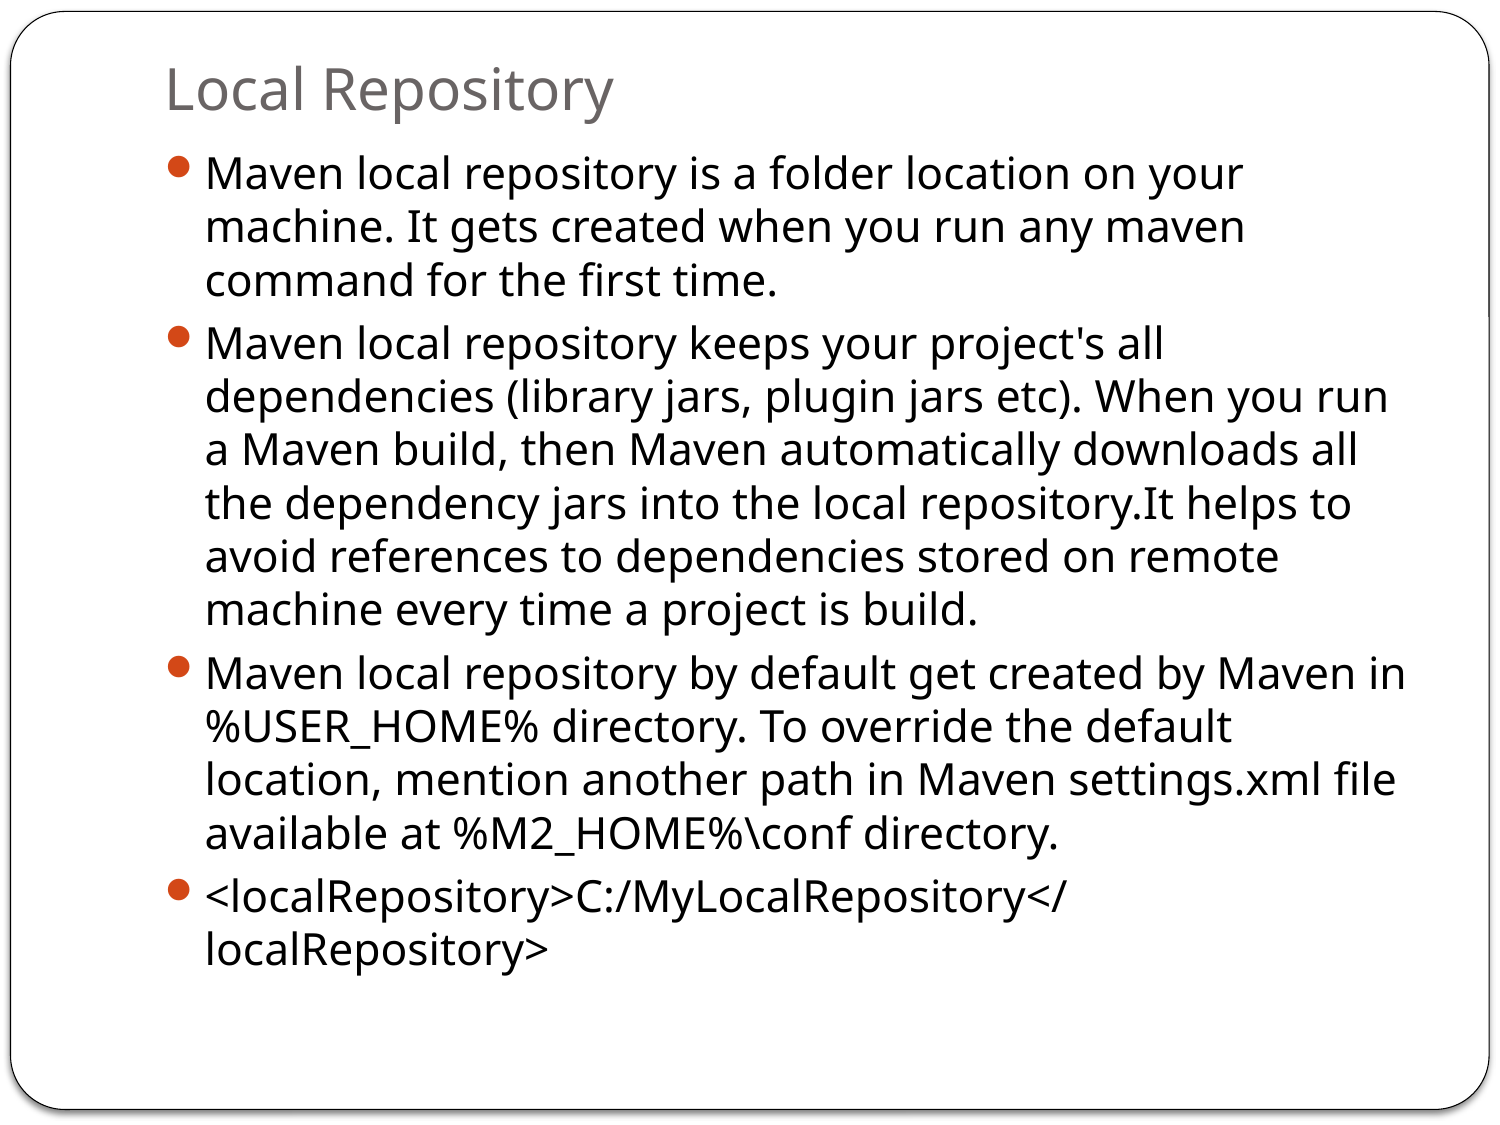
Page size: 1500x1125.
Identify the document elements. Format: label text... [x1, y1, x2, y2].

title Local Repository [150, 45, 1425, 137]
list Maven local repository is a folder location on your machine. It gets created when you run any maven command for the first time. Maven local repository keeps your project's all dependencies (library jars, plugin jars etc). When you run a Maven build, then Maven automatically downloads all the dependency jars into the local repository.It helps to avoid references to dependencies stored on remote machine every time a project is build. Maven local repository by default get created by Maven in %USER_HOME% directory. To override the default location, mention another path in Maven settings.xml file available at %M2_HOME%\conf directory. <localRepository>C:/MyLocalRepository</localRepository> [150, 137, 1425, 988]
